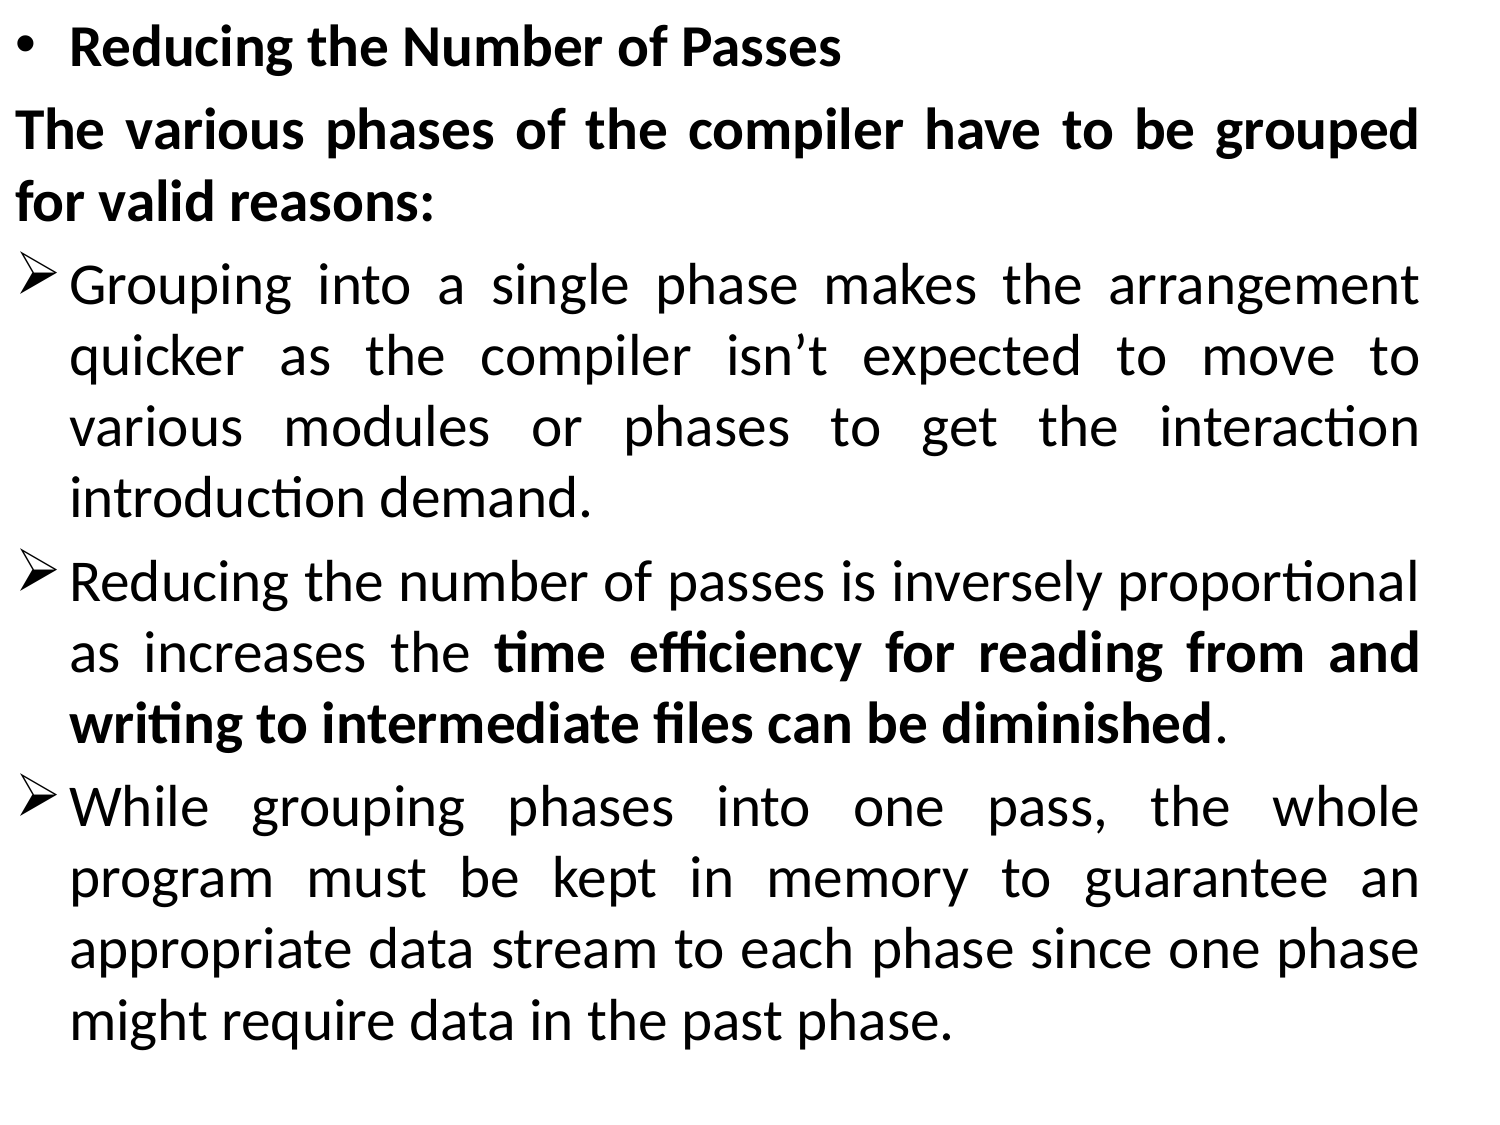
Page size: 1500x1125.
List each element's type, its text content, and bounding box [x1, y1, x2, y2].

list Reducing the Number of Passes The various phases of the compiler have to be grouped for valid reasons: Grouping into a single phase makes the arrangement quicker as the compiler isn’t expected to move to various modules or phases to get the interaction introduction demand. Reducing the number of passes is inversely proportional as increases the time efficiency for reading from and writing to intermediate files can be diminished. While grouping phases into one pass, the whole program must be kept in memory to guarantee an appropriate data stream to each phase since one phase might require data in the past phase. [0, 0, 1438, 1088]
